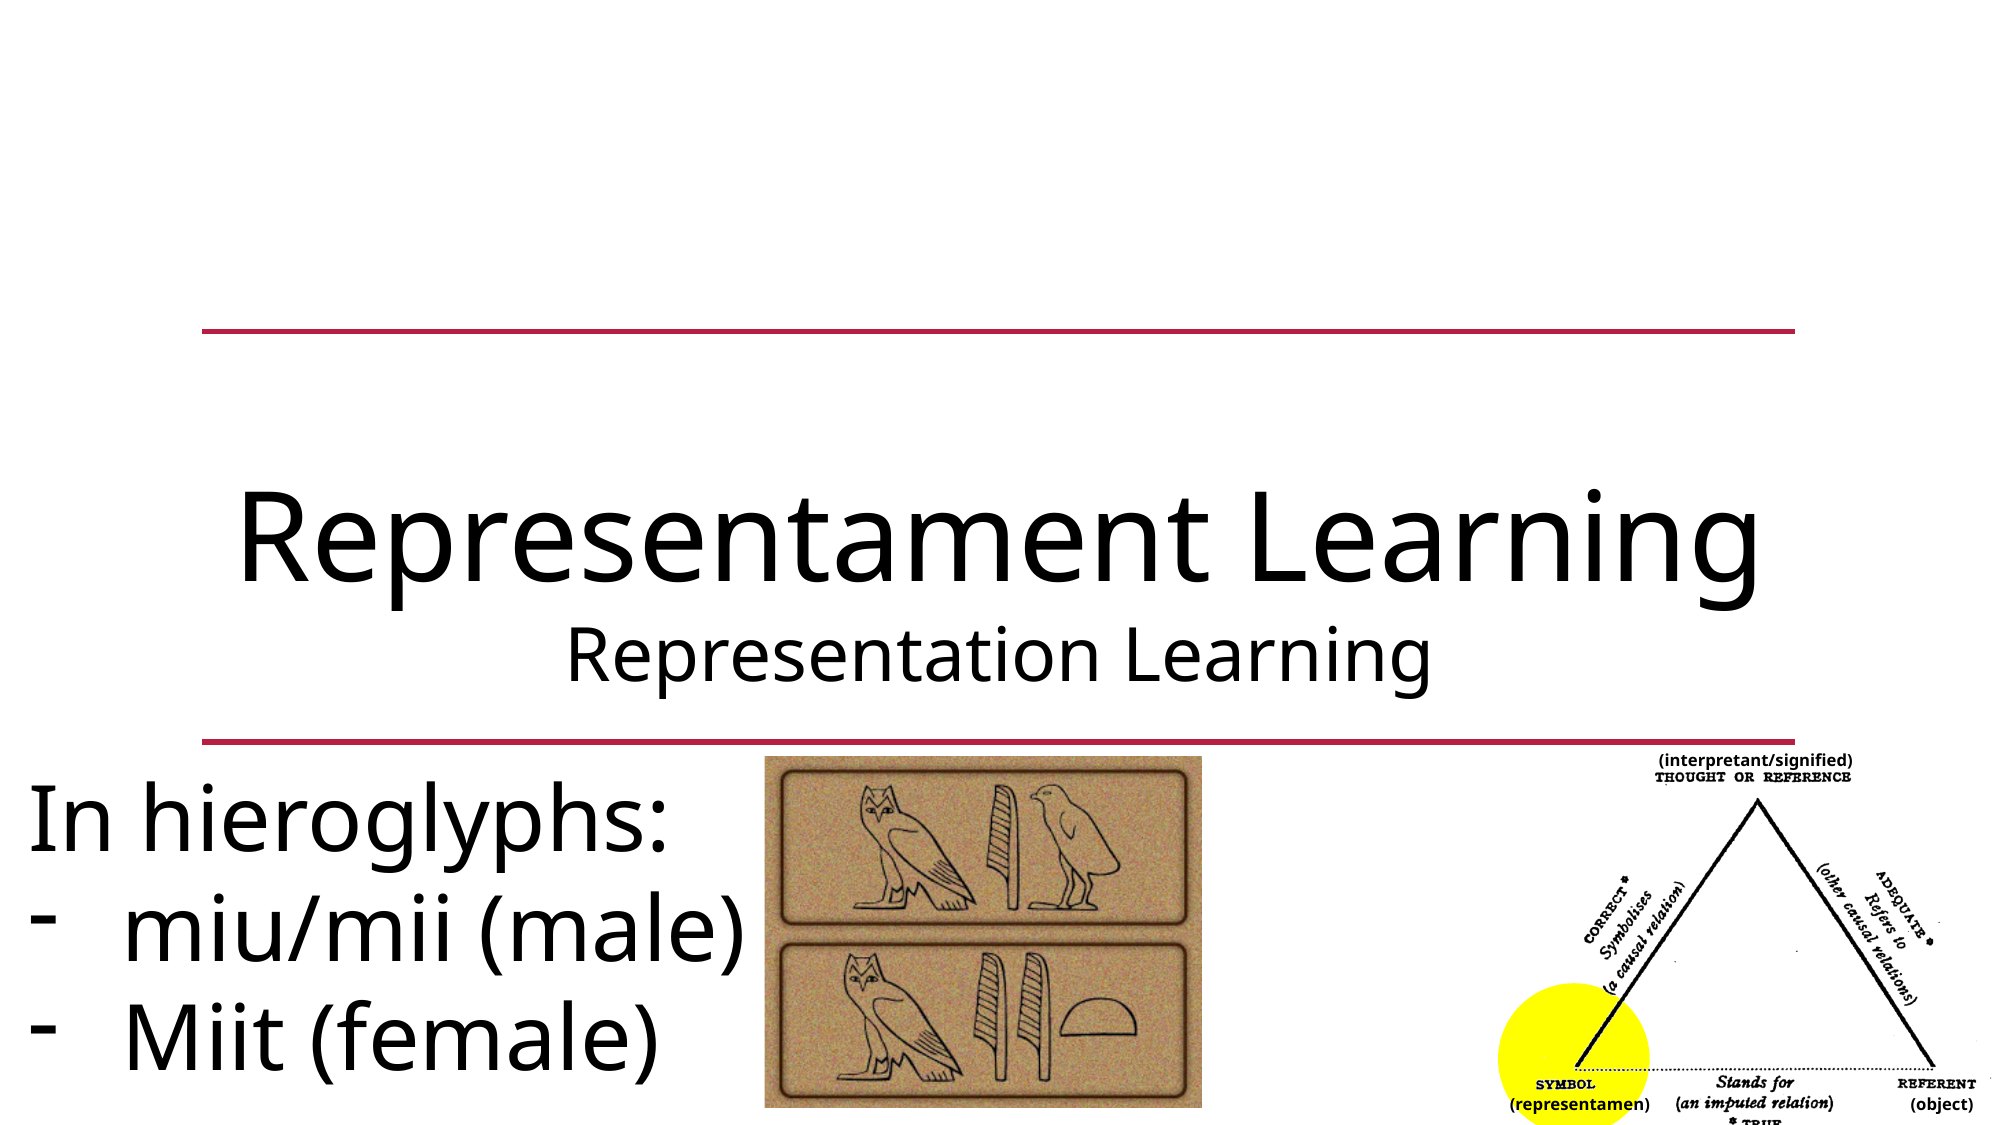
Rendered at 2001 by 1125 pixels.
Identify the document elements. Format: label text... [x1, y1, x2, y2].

text_box Representament Learning Representation Learning [0, 448, 2000, 704]
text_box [1497, 741, 2000, 1125]
text_box In hieroglyphs: miu/mii (male) Miit (female) [13, 751, 1497, 1125]
picture [764, 756, 1203, 1108]
